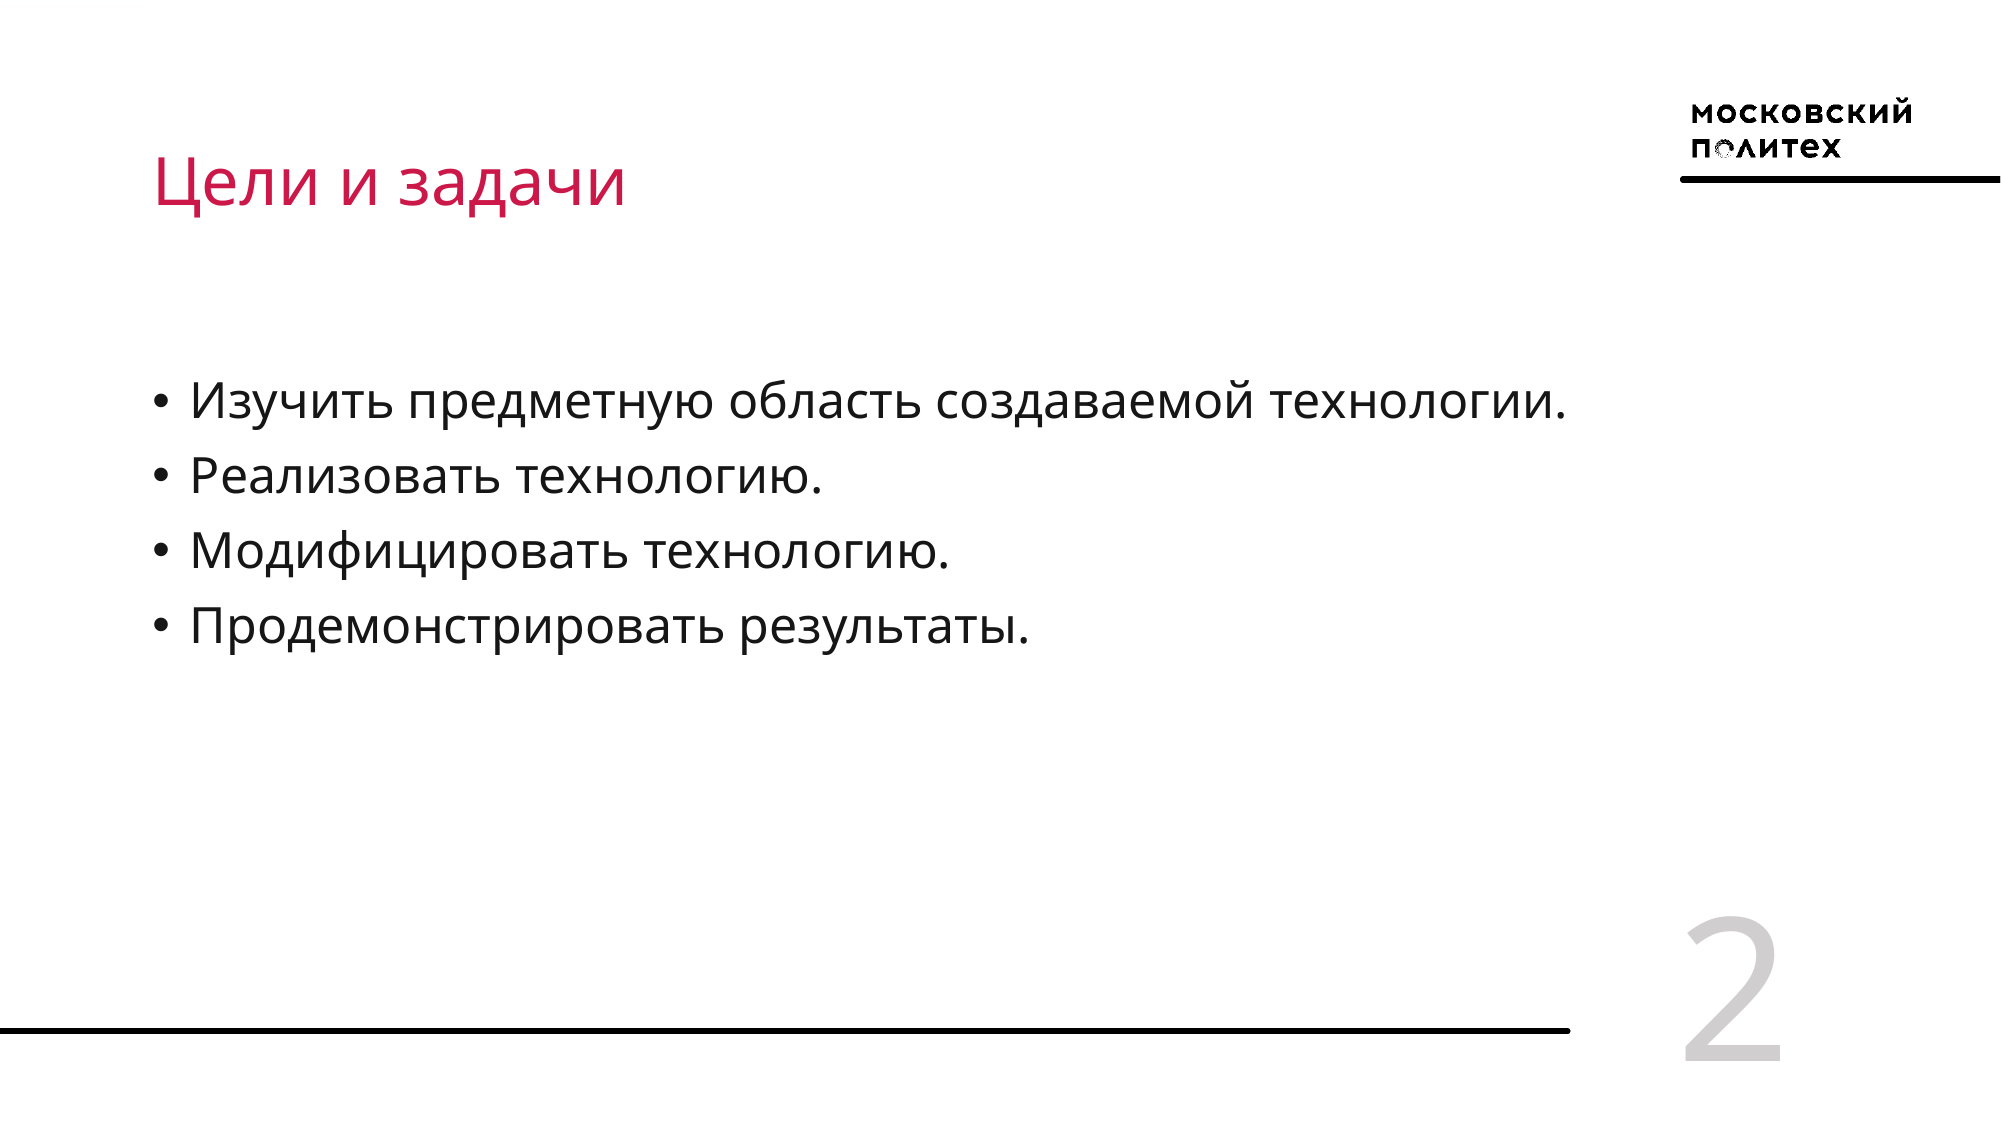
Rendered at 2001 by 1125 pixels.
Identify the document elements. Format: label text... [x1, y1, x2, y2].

title Цели и задачи [137, 91, 1594, 278]
list Изучить предметную область создаваемой технологии. Реализовать технологию. Модифицировать технологию. Продемонстрировать результаты. [137, 368, 1825, 960]
slide_number 2 [1661, 892, 1955, 1103]
picture [1677, 32, 1922, 206]
